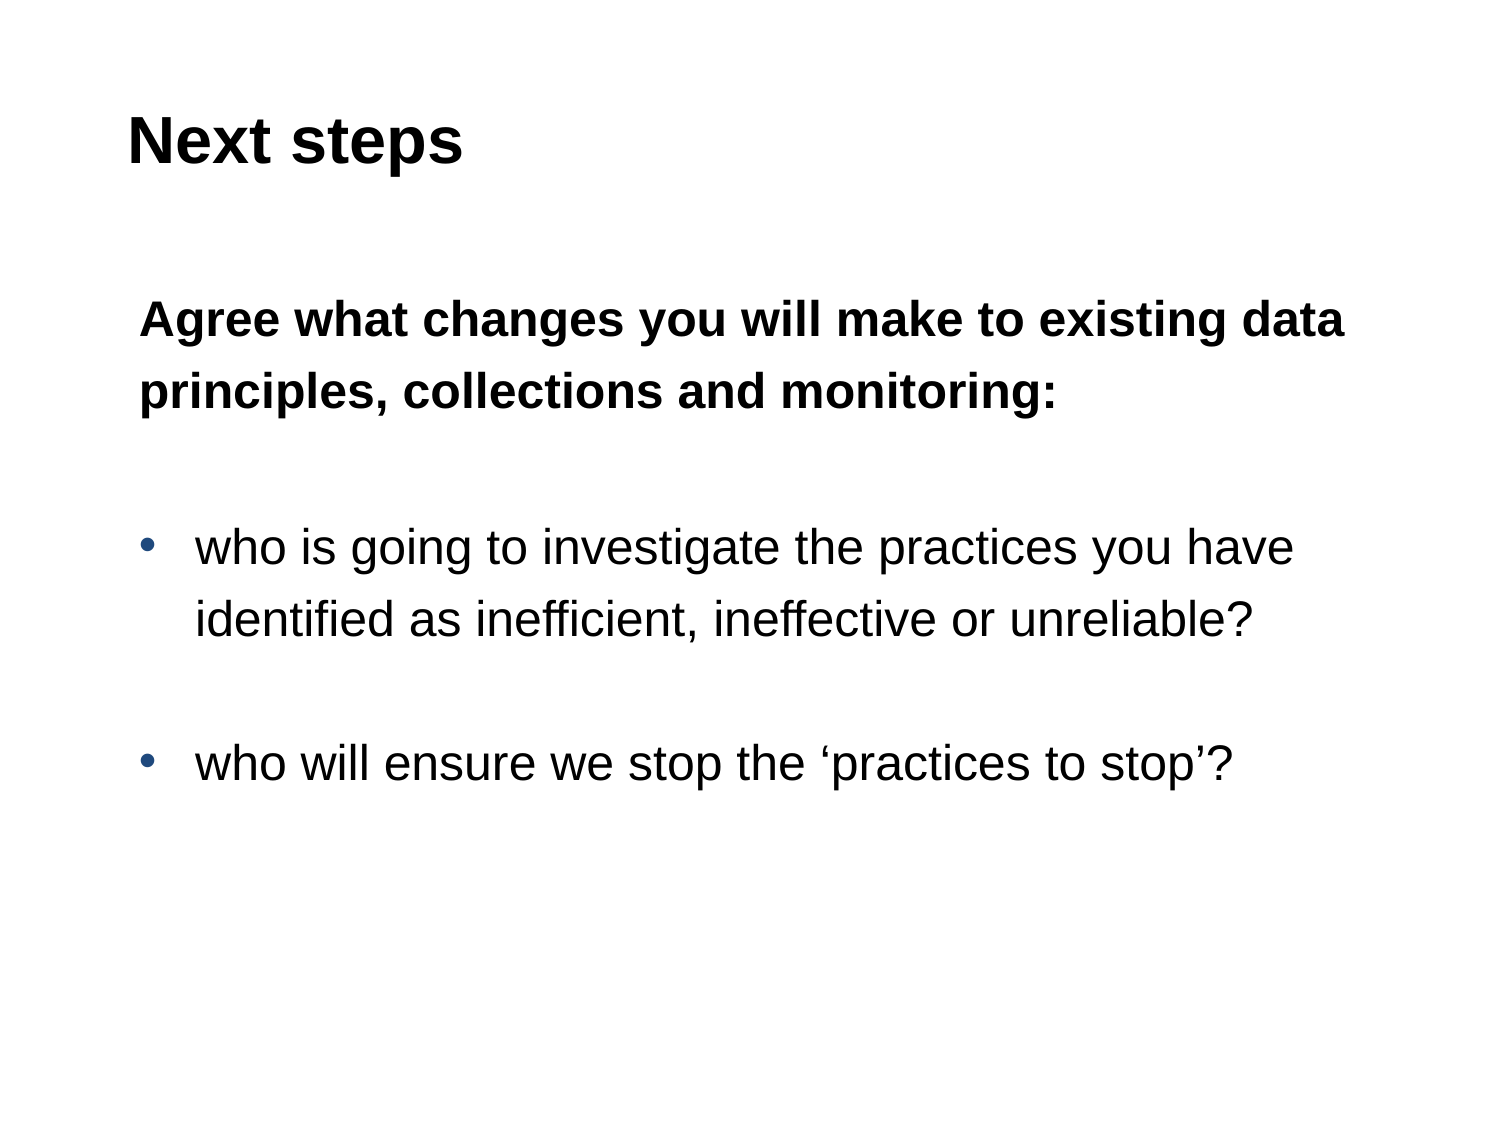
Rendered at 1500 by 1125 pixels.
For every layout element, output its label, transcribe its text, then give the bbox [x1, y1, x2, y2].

title Next steps [112, 54, 1388, 220]
list Agree what changes you will make to existing data principles, collections and monitoring: who is going to investigate the practices you have identified as inefficient, ineffective or unreliable? who will ensure we stop the ‘practices to stop’? [123, 267, 1400, 858]
